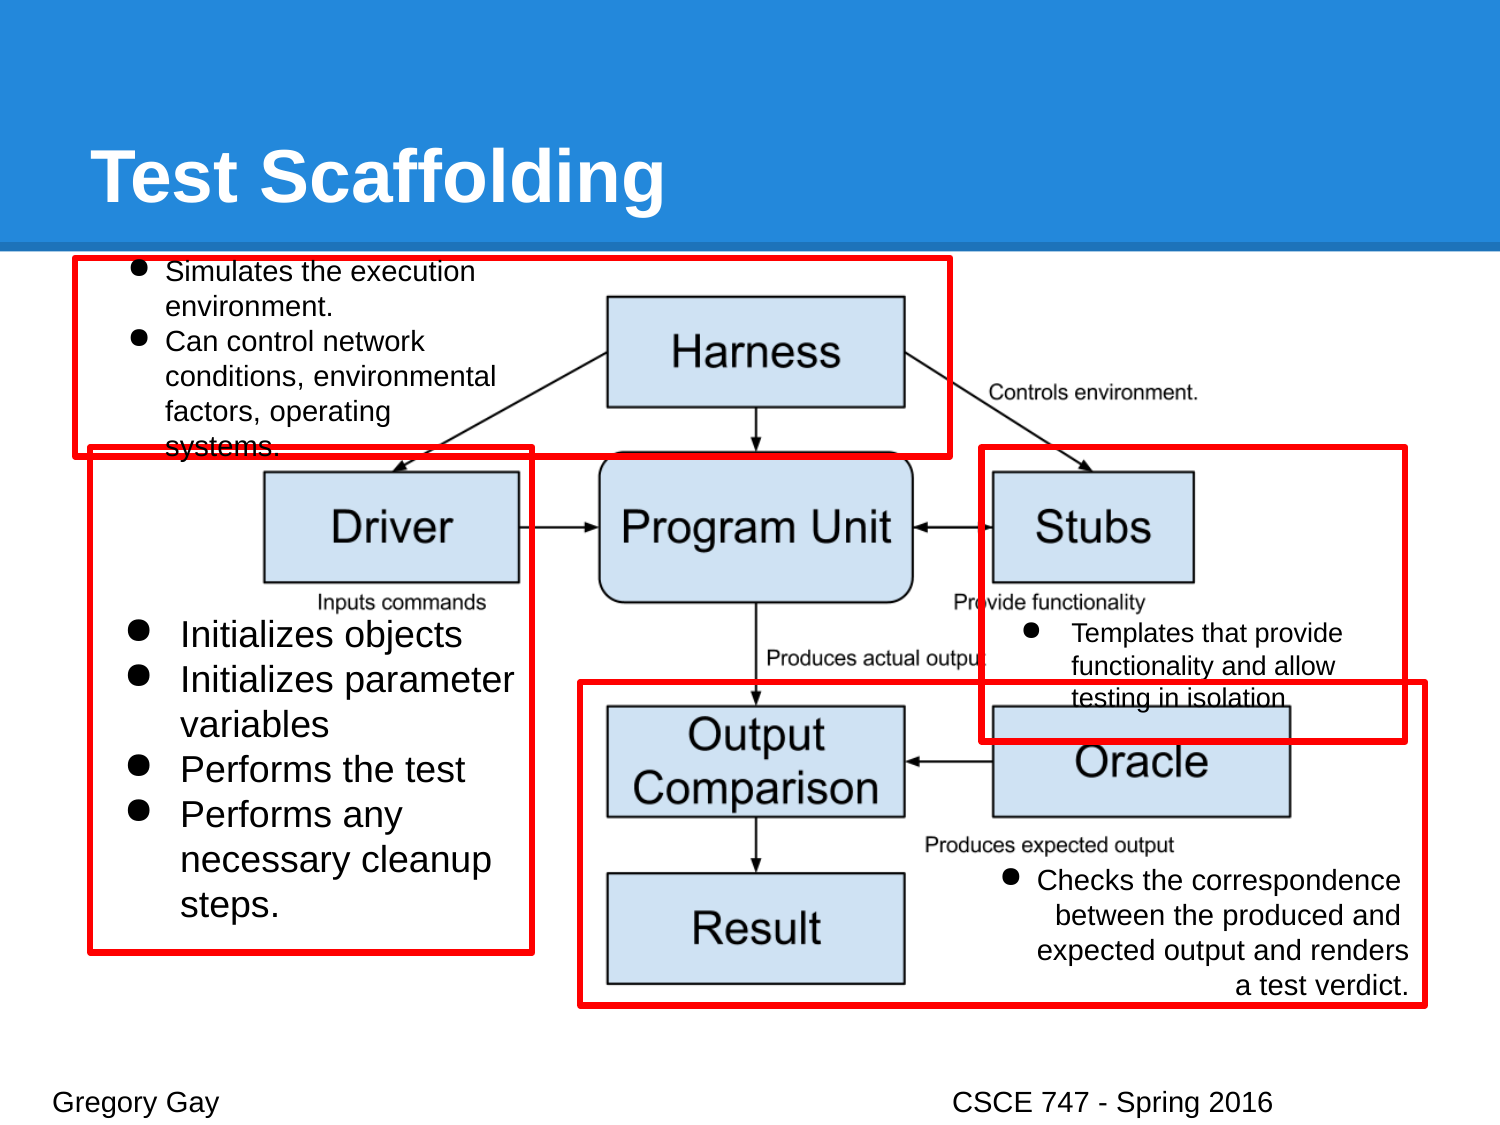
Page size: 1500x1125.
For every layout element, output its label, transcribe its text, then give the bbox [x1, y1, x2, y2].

text_box Checks the correspondence between the produced and expected output and renders a test verdict. [1329, 682, 1425, 1006]
text_box Templates that provide functionality and allow testing in isolation [1329, 447, 1406, 682]
picture [219, 211, 1325, 1049]
text_box Simulates the execution environment. Can control network conditions, environmental factors, operating systems. [75, 257, 214, 457]
title Test Scaffolding [75, 45, 1425, 233]
text_box Initializes objects Initializes parameter variables Performs the test Performs any necessary cleanup steps. [90, 457, 214, 953]
text_box Gregory Gay CSCE 747 - Spring 2016 7 [37, 1068, 1463, 1114]
